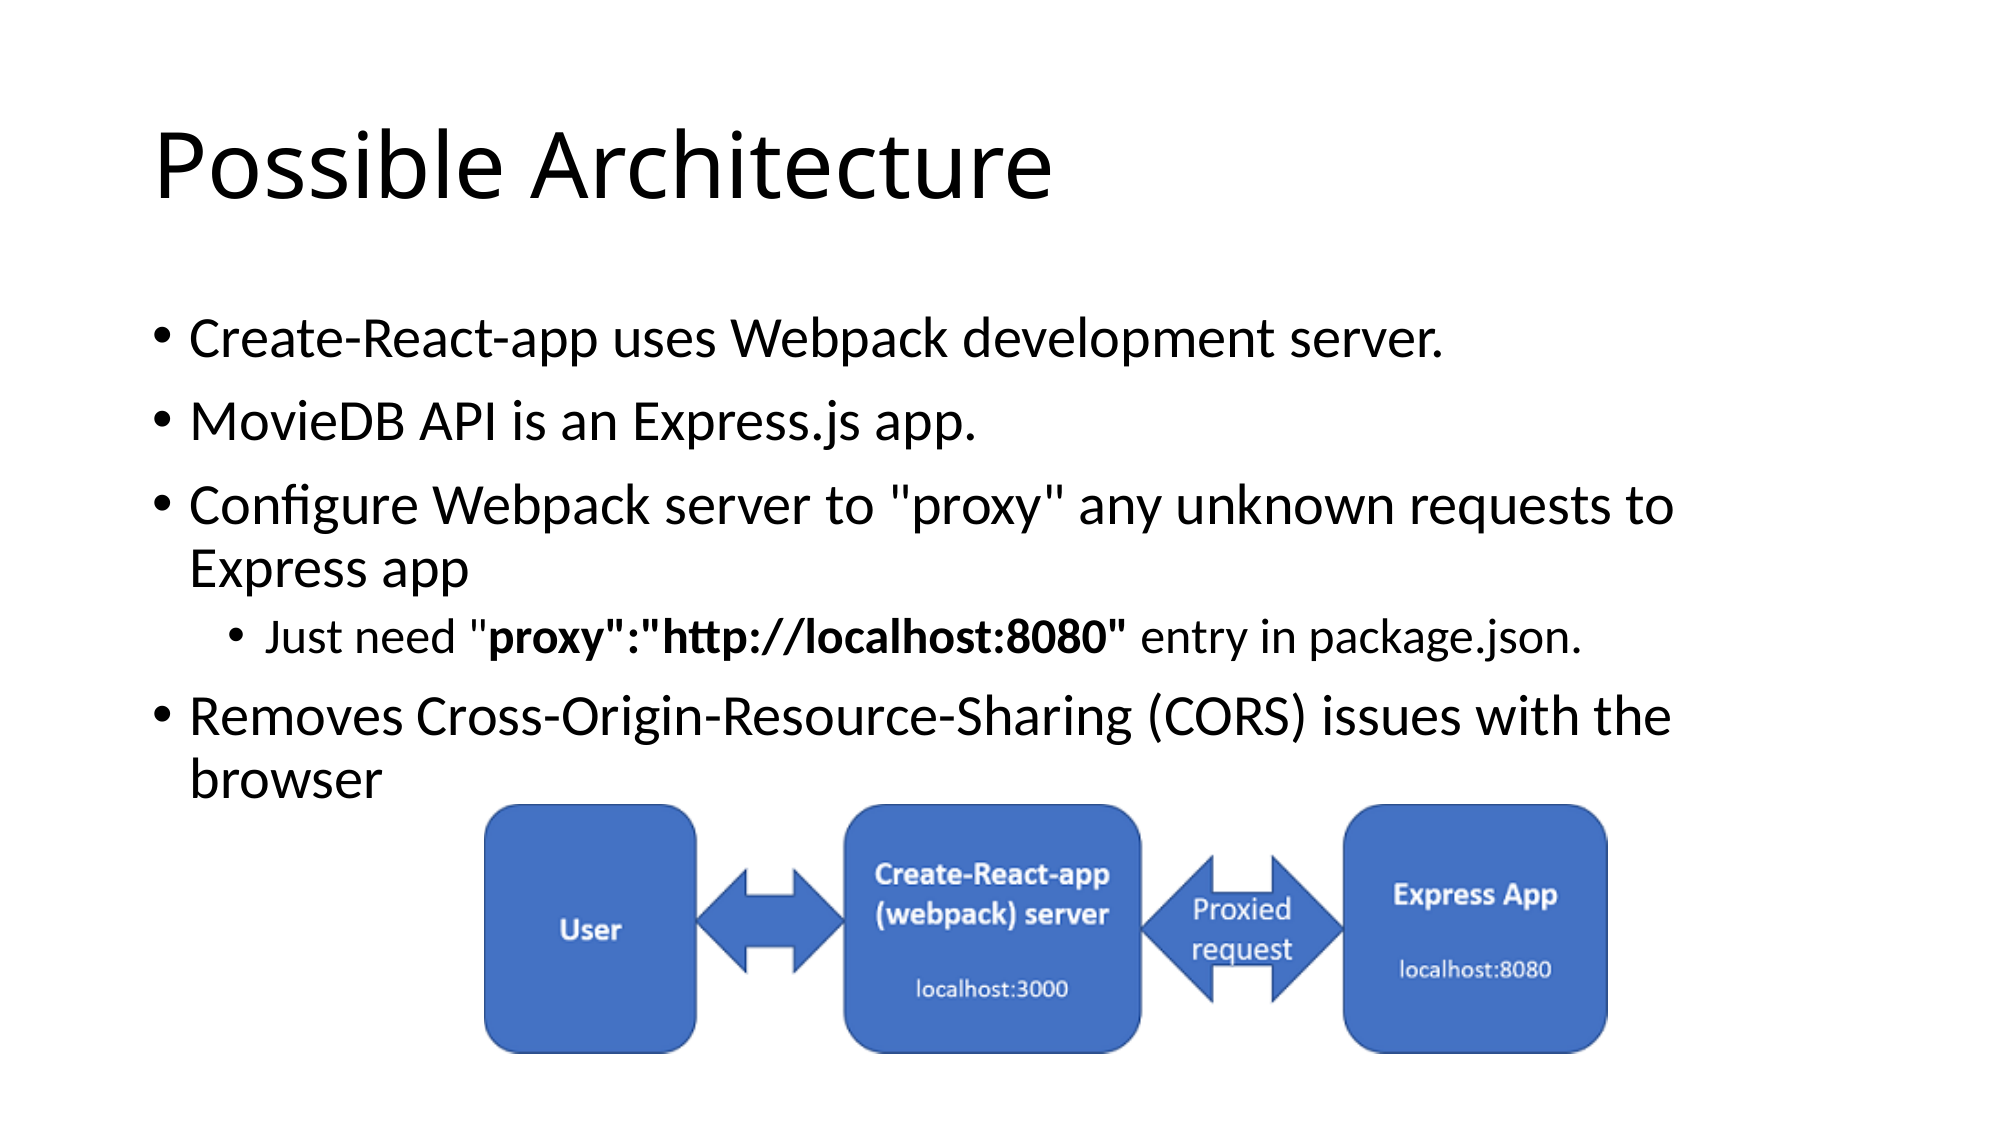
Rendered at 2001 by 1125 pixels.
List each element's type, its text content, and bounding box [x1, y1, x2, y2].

picture [484, 804, 1608, 1054]
title Possible Architecture [137, 59, 1863, 278]
list Create-React-app uses Webpack development server. MovieDB API is an Express.js app. Configure Webpack server to "proxy" any unknown requests to Express app Just need "proxy":"http://localhost:8080" entry in package.json. Removes Cross-Origin-Resource-Sharing (CORS) issues with the browser [137, 299, 1863, 1014]
